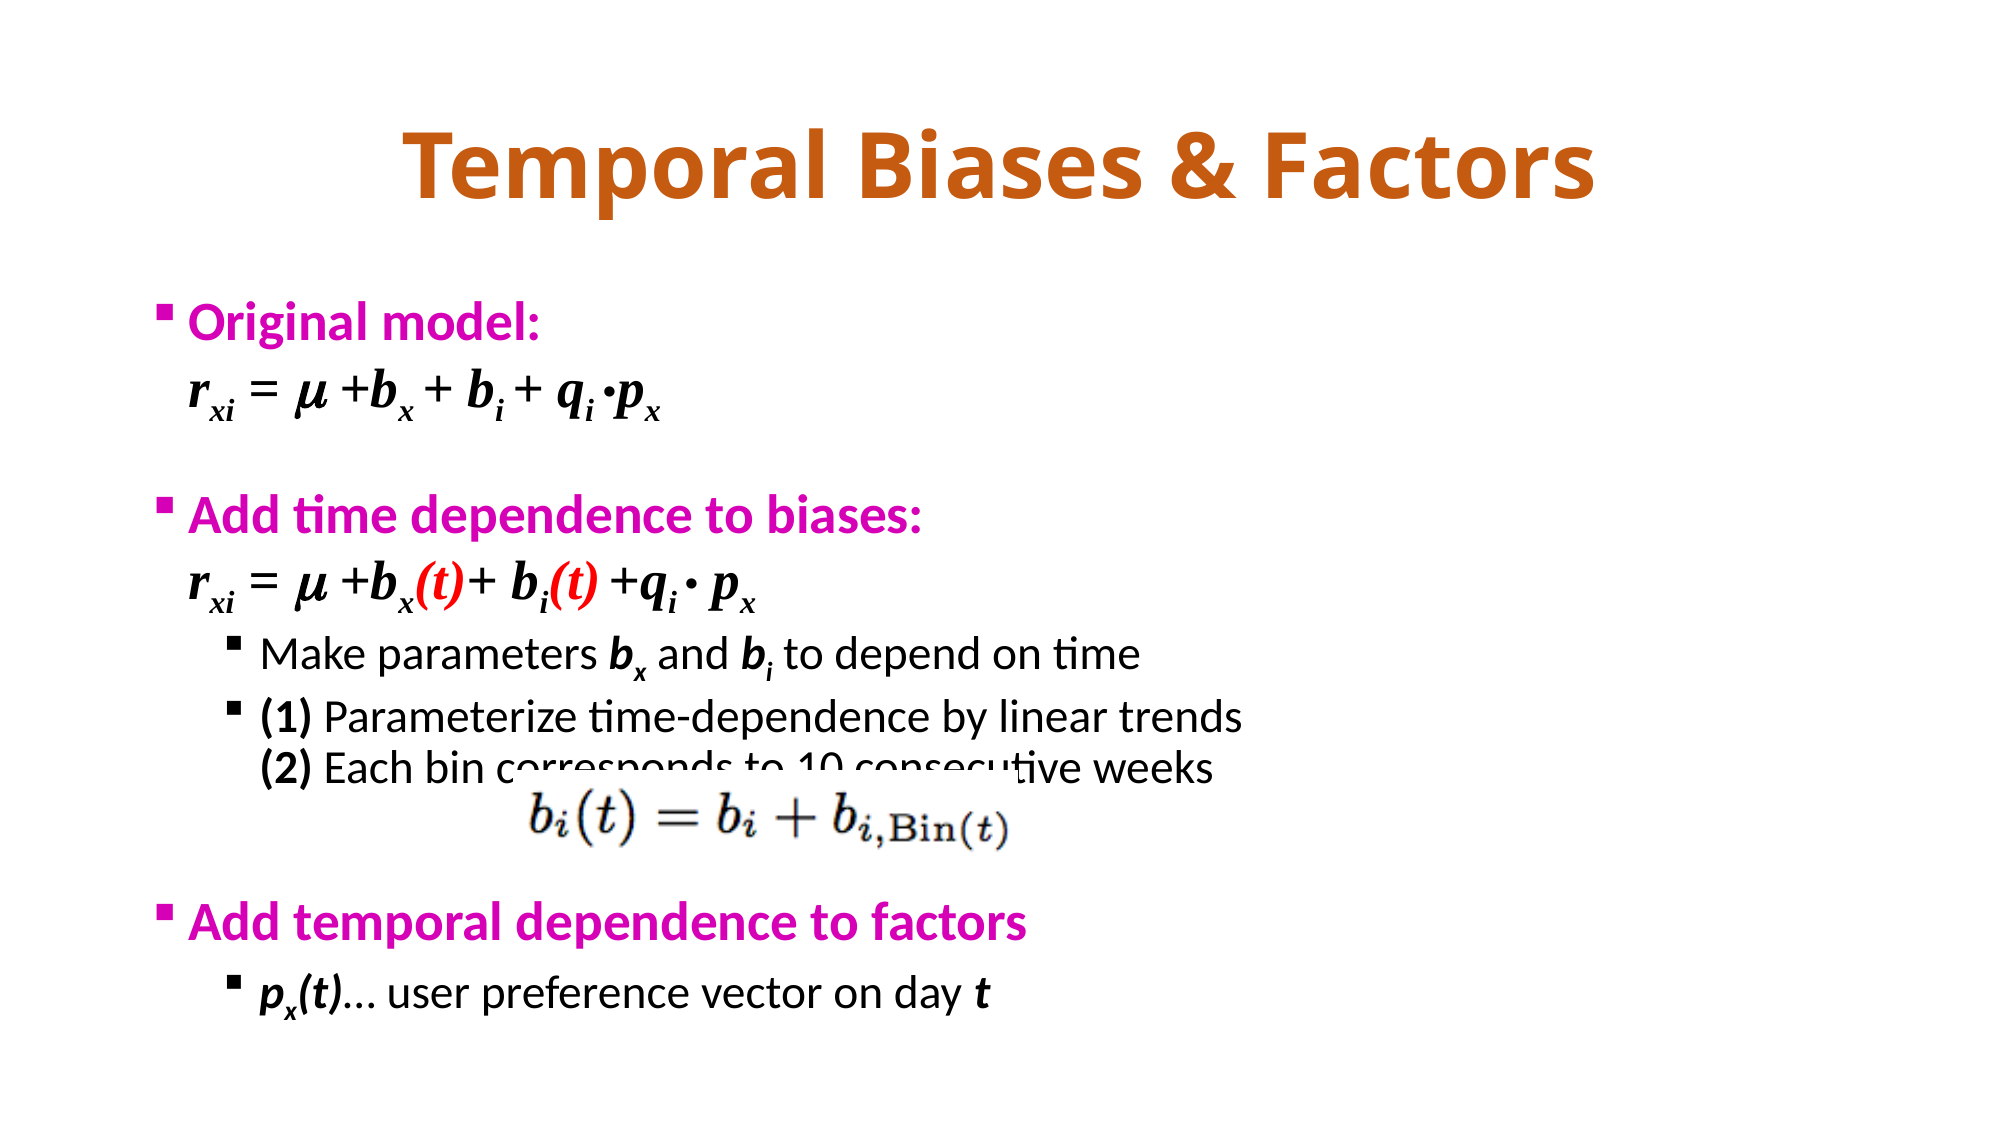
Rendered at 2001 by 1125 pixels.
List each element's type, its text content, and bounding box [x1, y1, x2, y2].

picture [513, 770, 1018, 869]
list Original model: rxi = m +bx + bi + qi ·px Add time dependence to biases: rxi = m +bx(t)+ bi(t) +qi · px Make parameters bx and bi to depend on time (1) Parameterize time-dependence by linear trends (2) Each bin corresponds to 10 consecutive weeks Add temporal dependence to factors px(t)… user preference vector on day t [137, 285, 1814, 1029]
title Temporal Biases & Factors [137, 59, 1863, 278]
text_box [136, 275, 1862, 1059]
